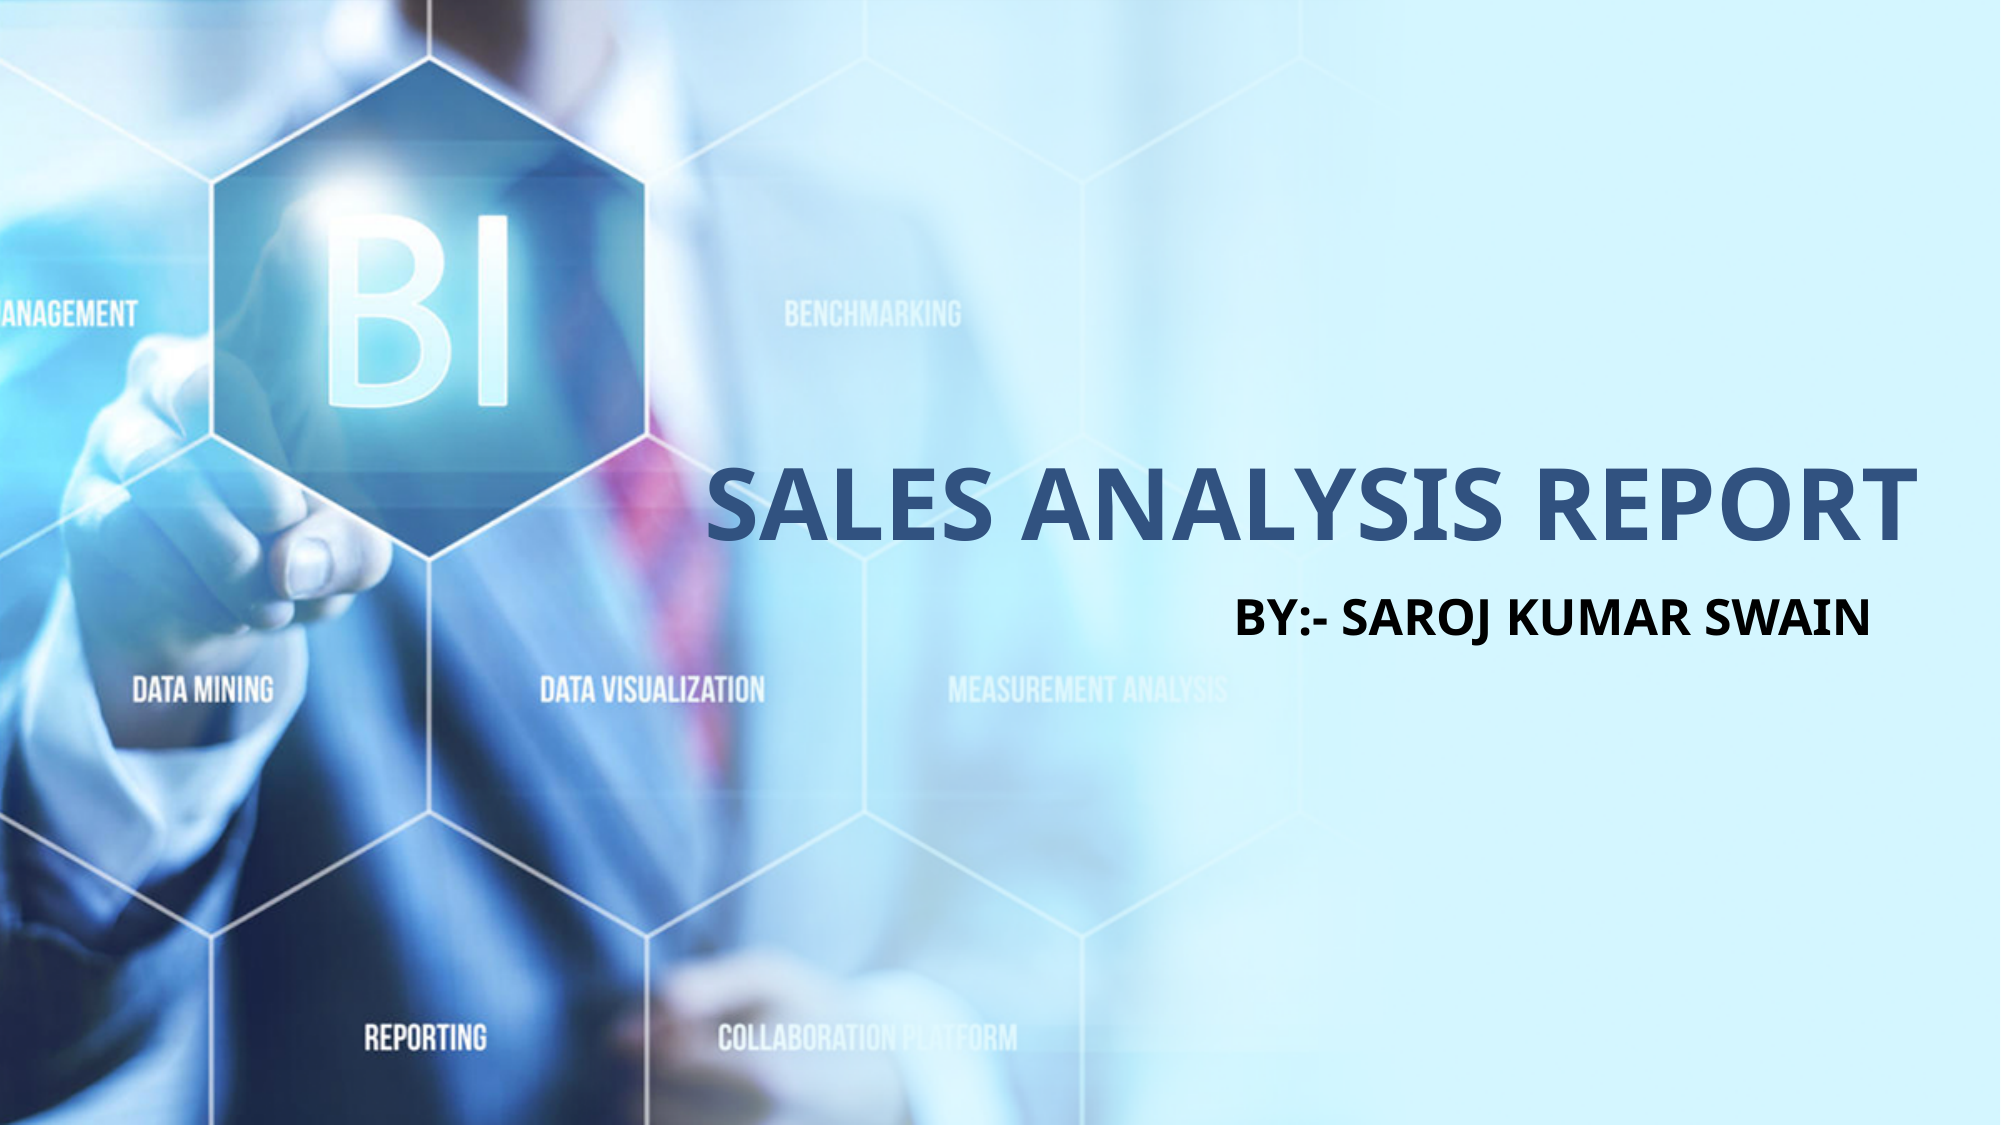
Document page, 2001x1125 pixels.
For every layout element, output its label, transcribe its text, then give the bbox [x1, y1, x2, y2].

picture [0, 0, 2001, 1125]
title SALES ANALYSIS REPORT [661, 177, 1964, 570]
subtitle BY:- SAROJ KUMAR SWAIN [661, 584, 1964, 857]
